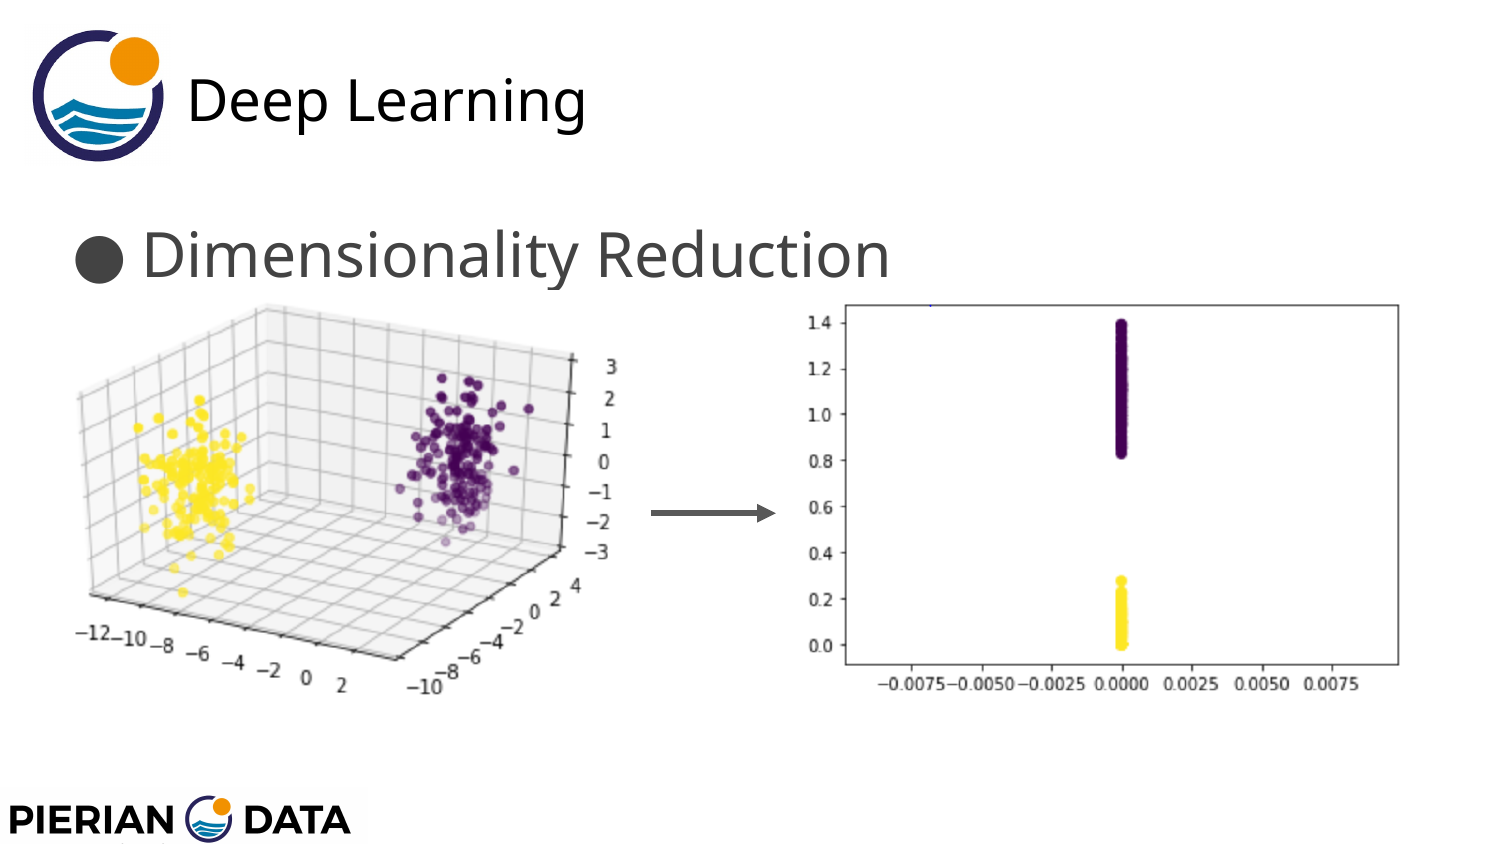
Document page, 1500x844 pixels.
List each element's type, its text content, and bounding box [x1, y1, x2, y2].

picture [24, 24, 172, 167]
picture [50, 289, 639, 737]
picture [0, 787, 368, 844]
title Deep Learning [176, 48, 1449, 143]
list Dimensionality Reduction [51, 189, 1449, 750]
picture [767, 289, 1450, 713]
